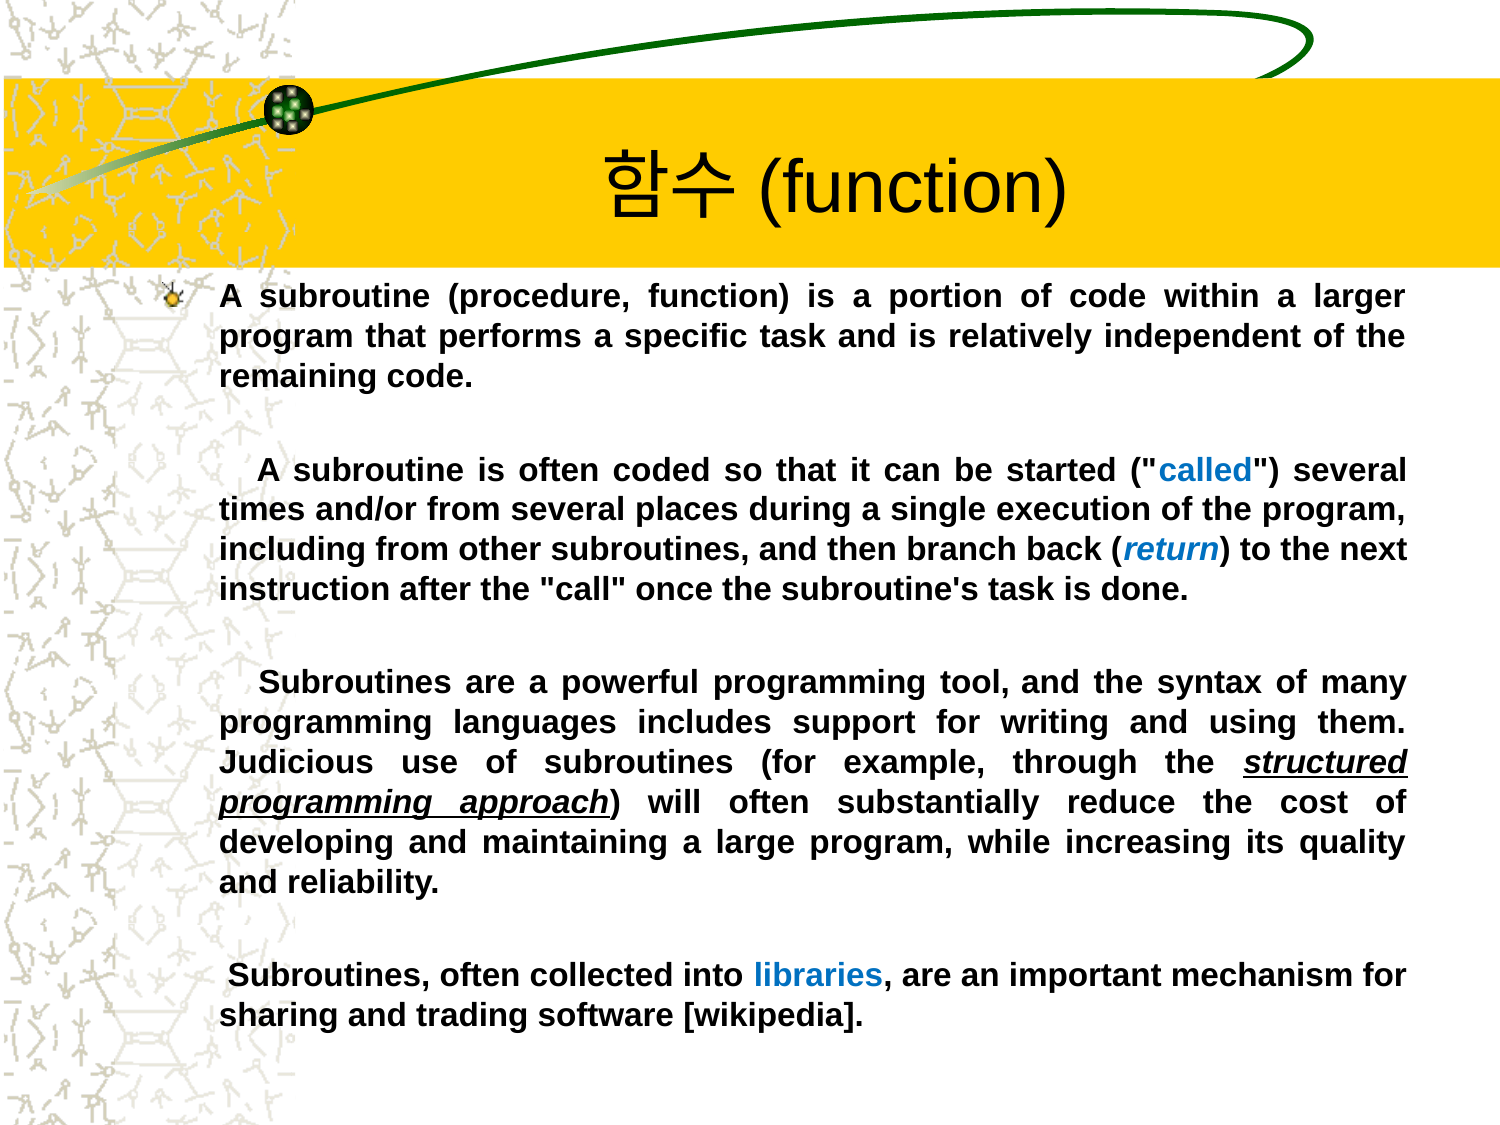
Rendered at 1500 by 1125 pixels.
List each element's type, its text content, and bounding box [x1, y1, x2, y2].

picture [162, 282, 186, 307]
title 함수(function) [206, 113, 1465, 251]
picture [3, 0, 296, 1125]
list A subroutine (procedure, function) is a portion of code within a larger program that performs a specific task and is relatively independent of the remaining code. A subroutine is often coded so that it can be started ("called") several times and/or from several places during a single execution of the program, including from other subroutines, and then branch back (return) to the next instruction after the "call" once the subroutine's task is done. Subroutines are a powerful programming tool, and the syntax of many programming languages includes support for writing and using them. Judicious use of subroutines (for example, through the structured programming approach) will often substantially reduce the cost of developing and maintaining a large program, while increasing its quality and reliability. Subroutines, often collected into libraries, are an important mechanism for sharing and trading software [wikipedia]. [147, 267, 1423, 1068]
